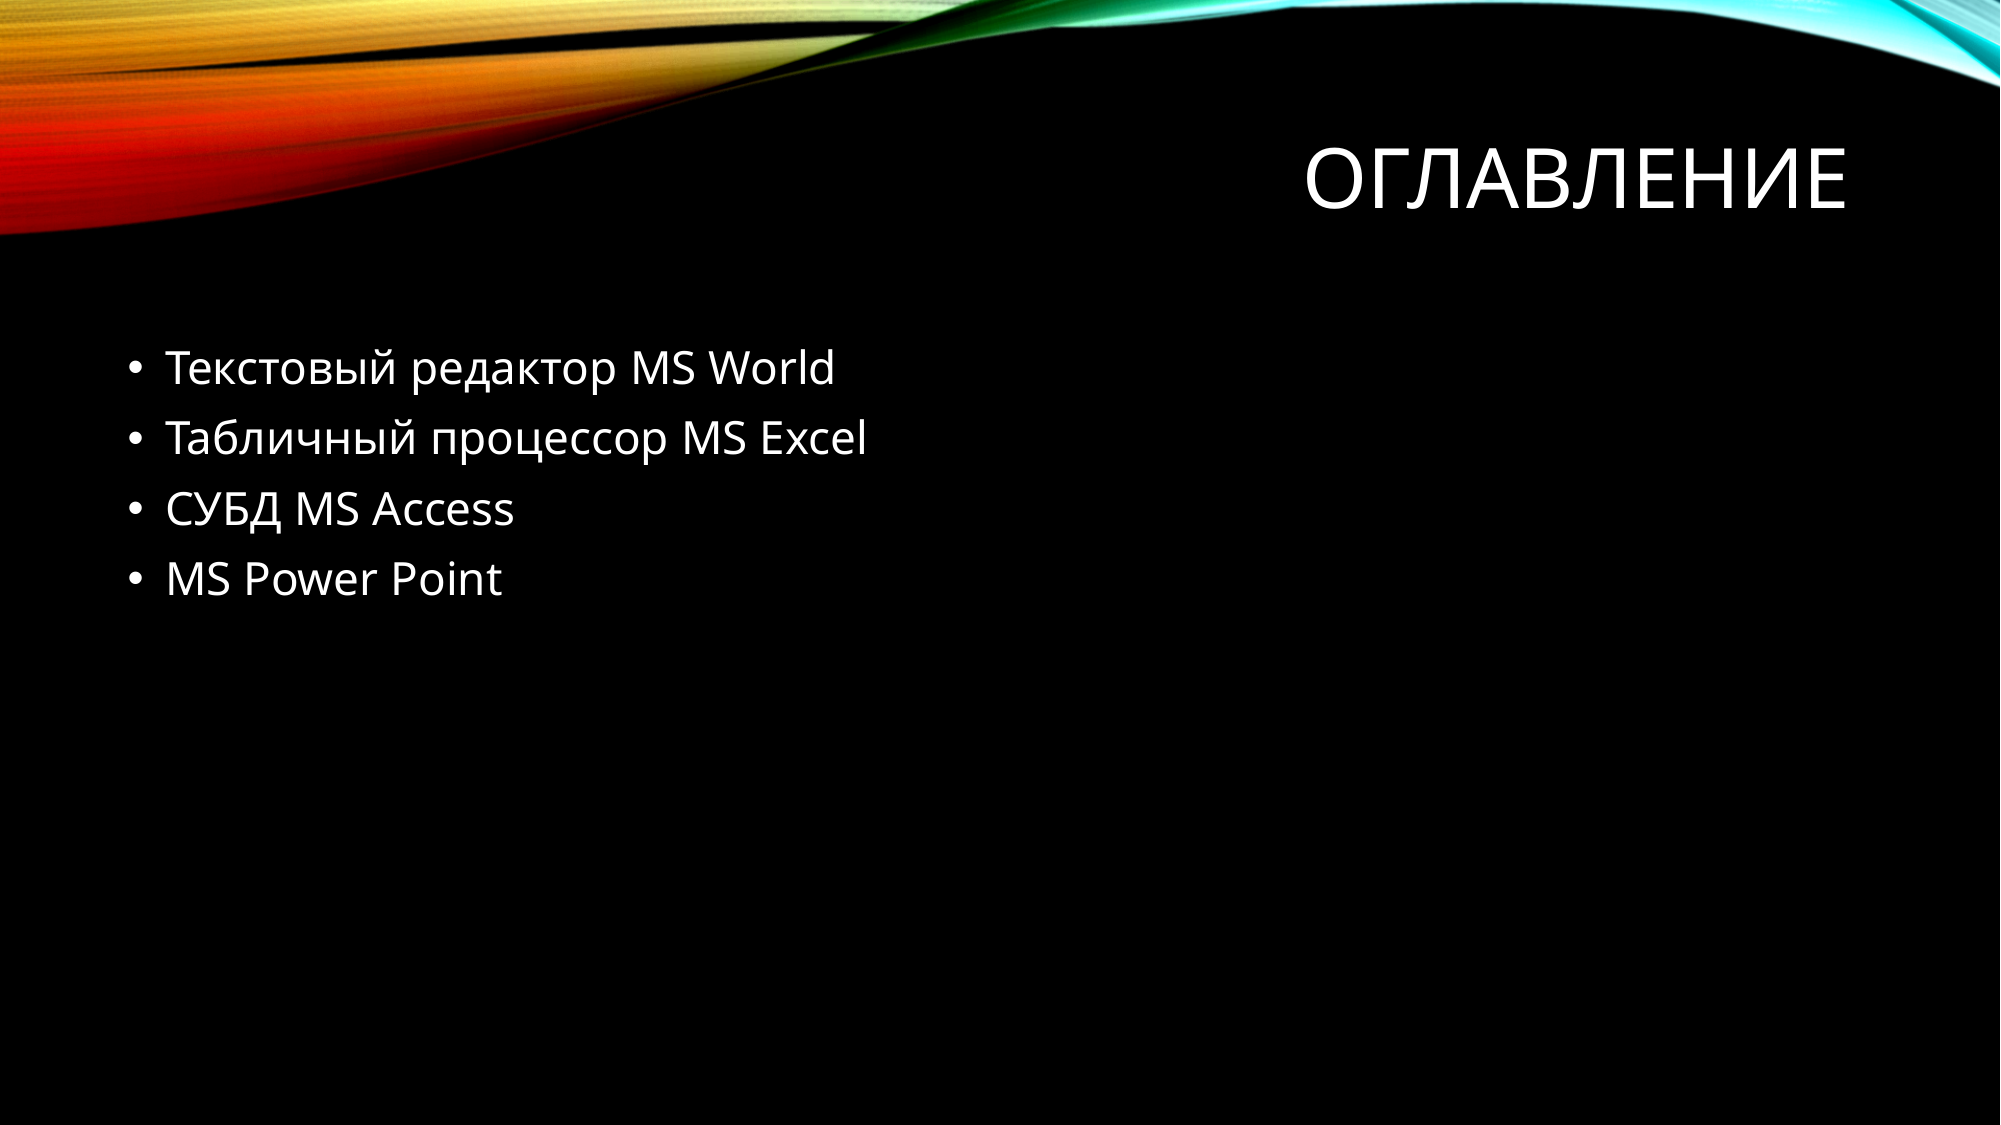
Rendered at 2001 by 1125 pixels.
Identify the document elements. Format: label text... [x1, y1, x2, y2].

picture [0, 0, 2000, 237]
title Оглавление [474, 125, 1888, 337]
list Текстовый редактор MS World Табличный процессор MS Excel СУБД MS Access MS Power Point [112, 337, 1888, 998]
